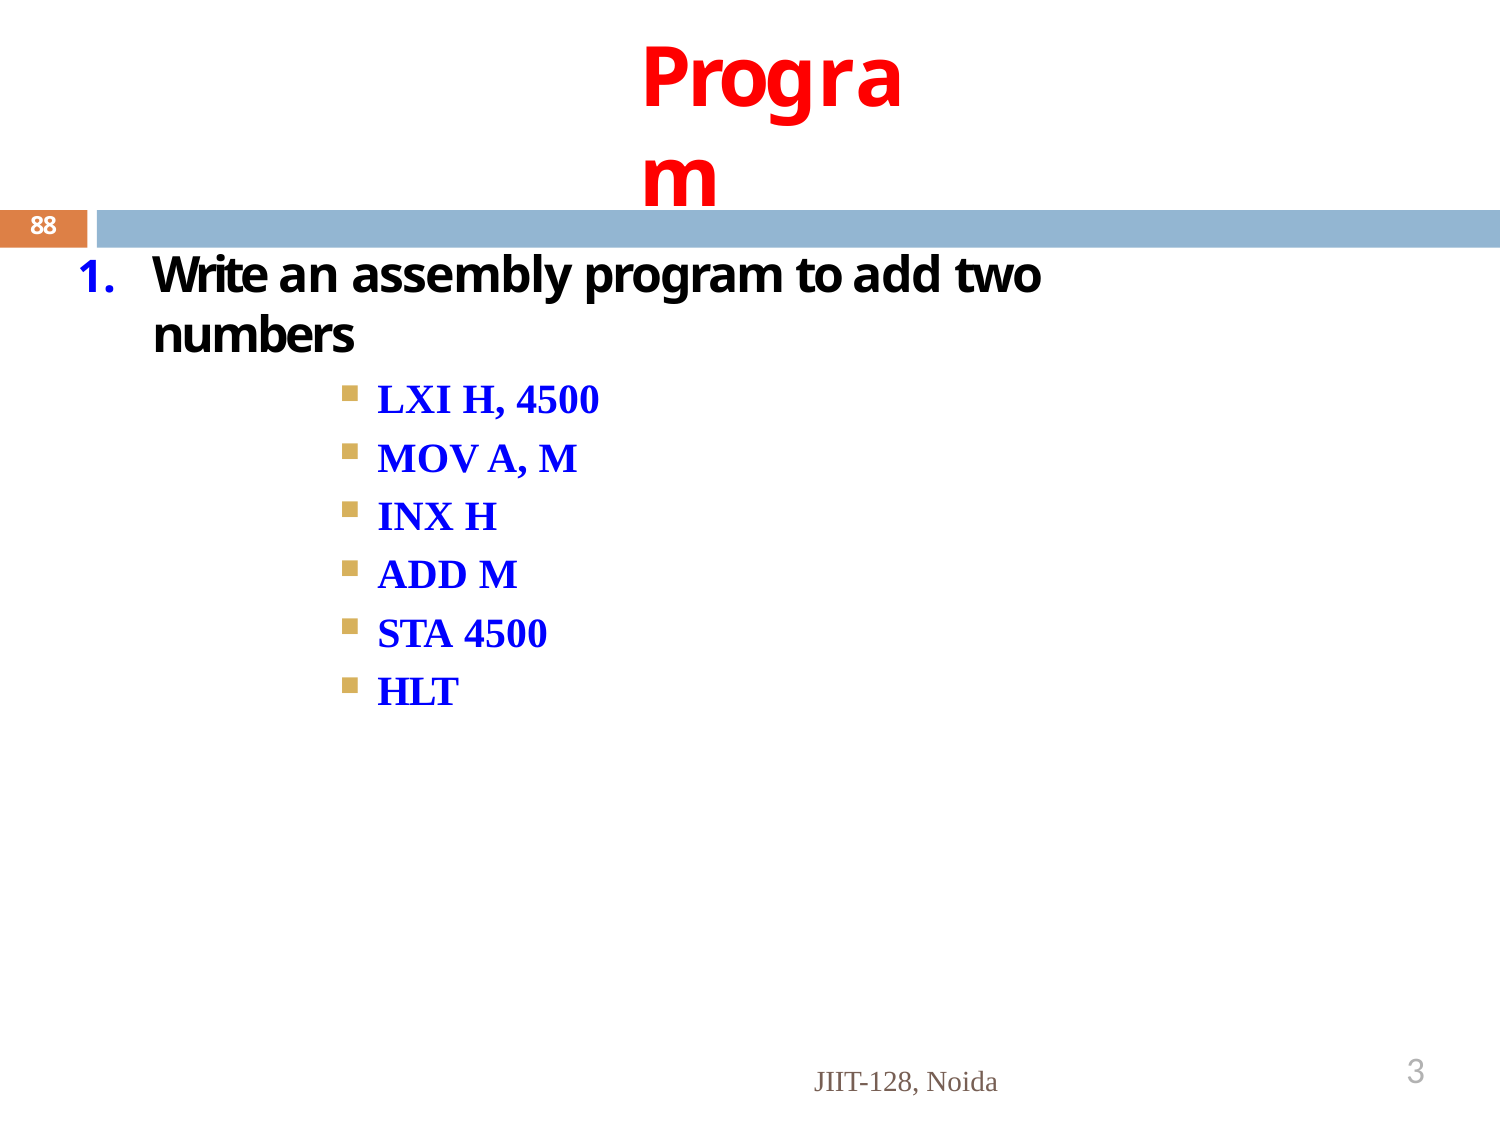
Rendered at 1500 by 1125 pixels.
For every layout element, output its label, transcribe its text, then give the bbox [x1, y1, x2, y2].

text_box JIIT-128, Noida [812, 1062, 1002, 1097]
text_box 88 [28, 207, 59, 240]
title Program [637, 20, 938, 223]
text_box Write an assembly program to add two numbers LXI H, 4500 MOV A, M INX H ADD M STA 4500 HLT [75, 228, 1160, 714]
slide_number 3 [1080, 1046, 1425, 1103]
